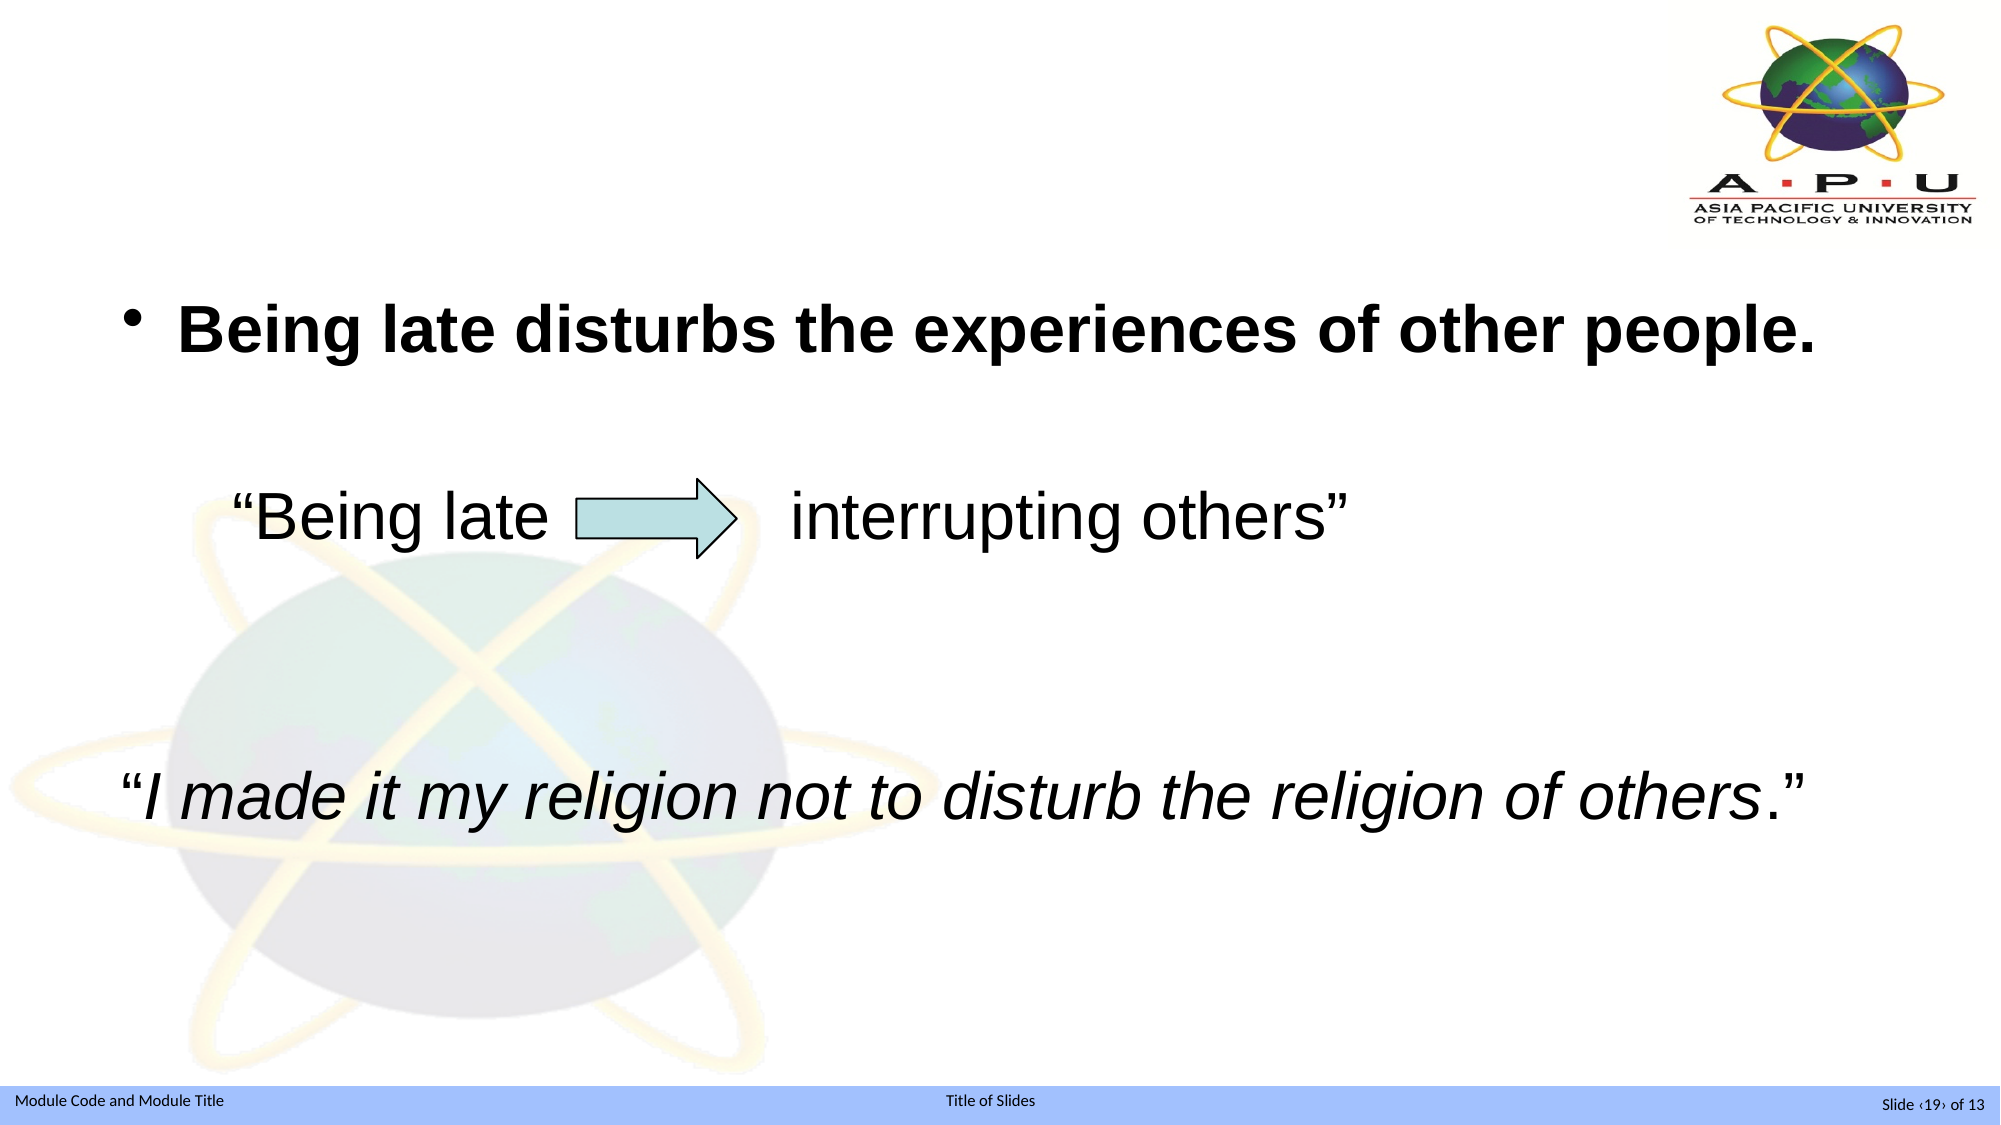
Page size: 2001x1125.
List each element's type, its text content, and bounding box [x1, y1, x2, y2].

text_box [576, 478, 737, 559]
list Being late disturbs the experiences of other people. “Being late interrupting others” “I made it my religion not to disturb the religion of others.” [106, 278, 1907, 1021]
picture [1668, 0, 2000, 249]
footer Slide ‹19› of 13 [1366, 1086, 2000, 1125]
